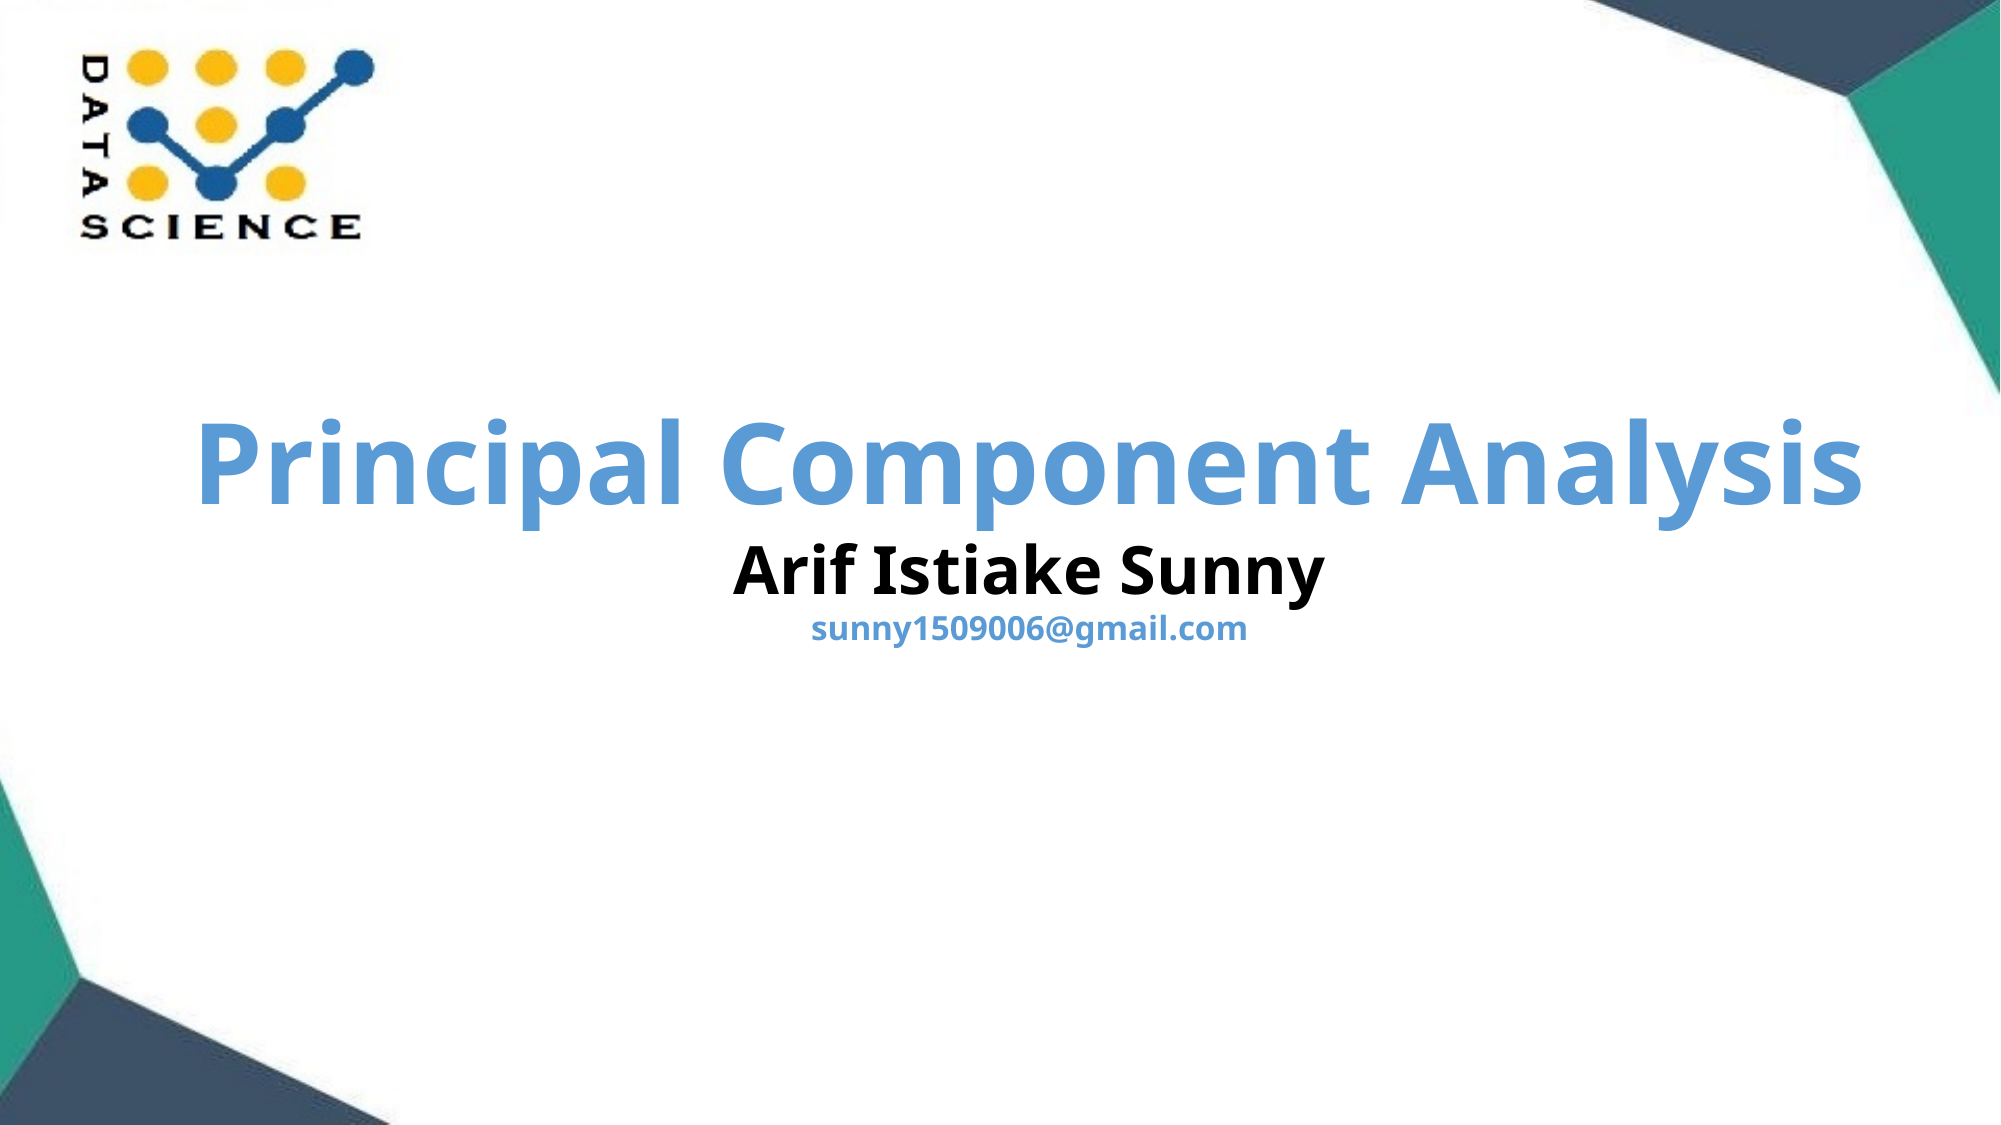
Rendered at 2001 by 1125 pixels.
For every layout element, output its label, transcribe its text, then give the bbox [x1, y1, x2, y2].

picture [0, 0, 2001, 1125]
text_box Principal Component Analysis Arif Istiake Sunny sunny1509006@gmail.com [177, 364, 1882, 655]
